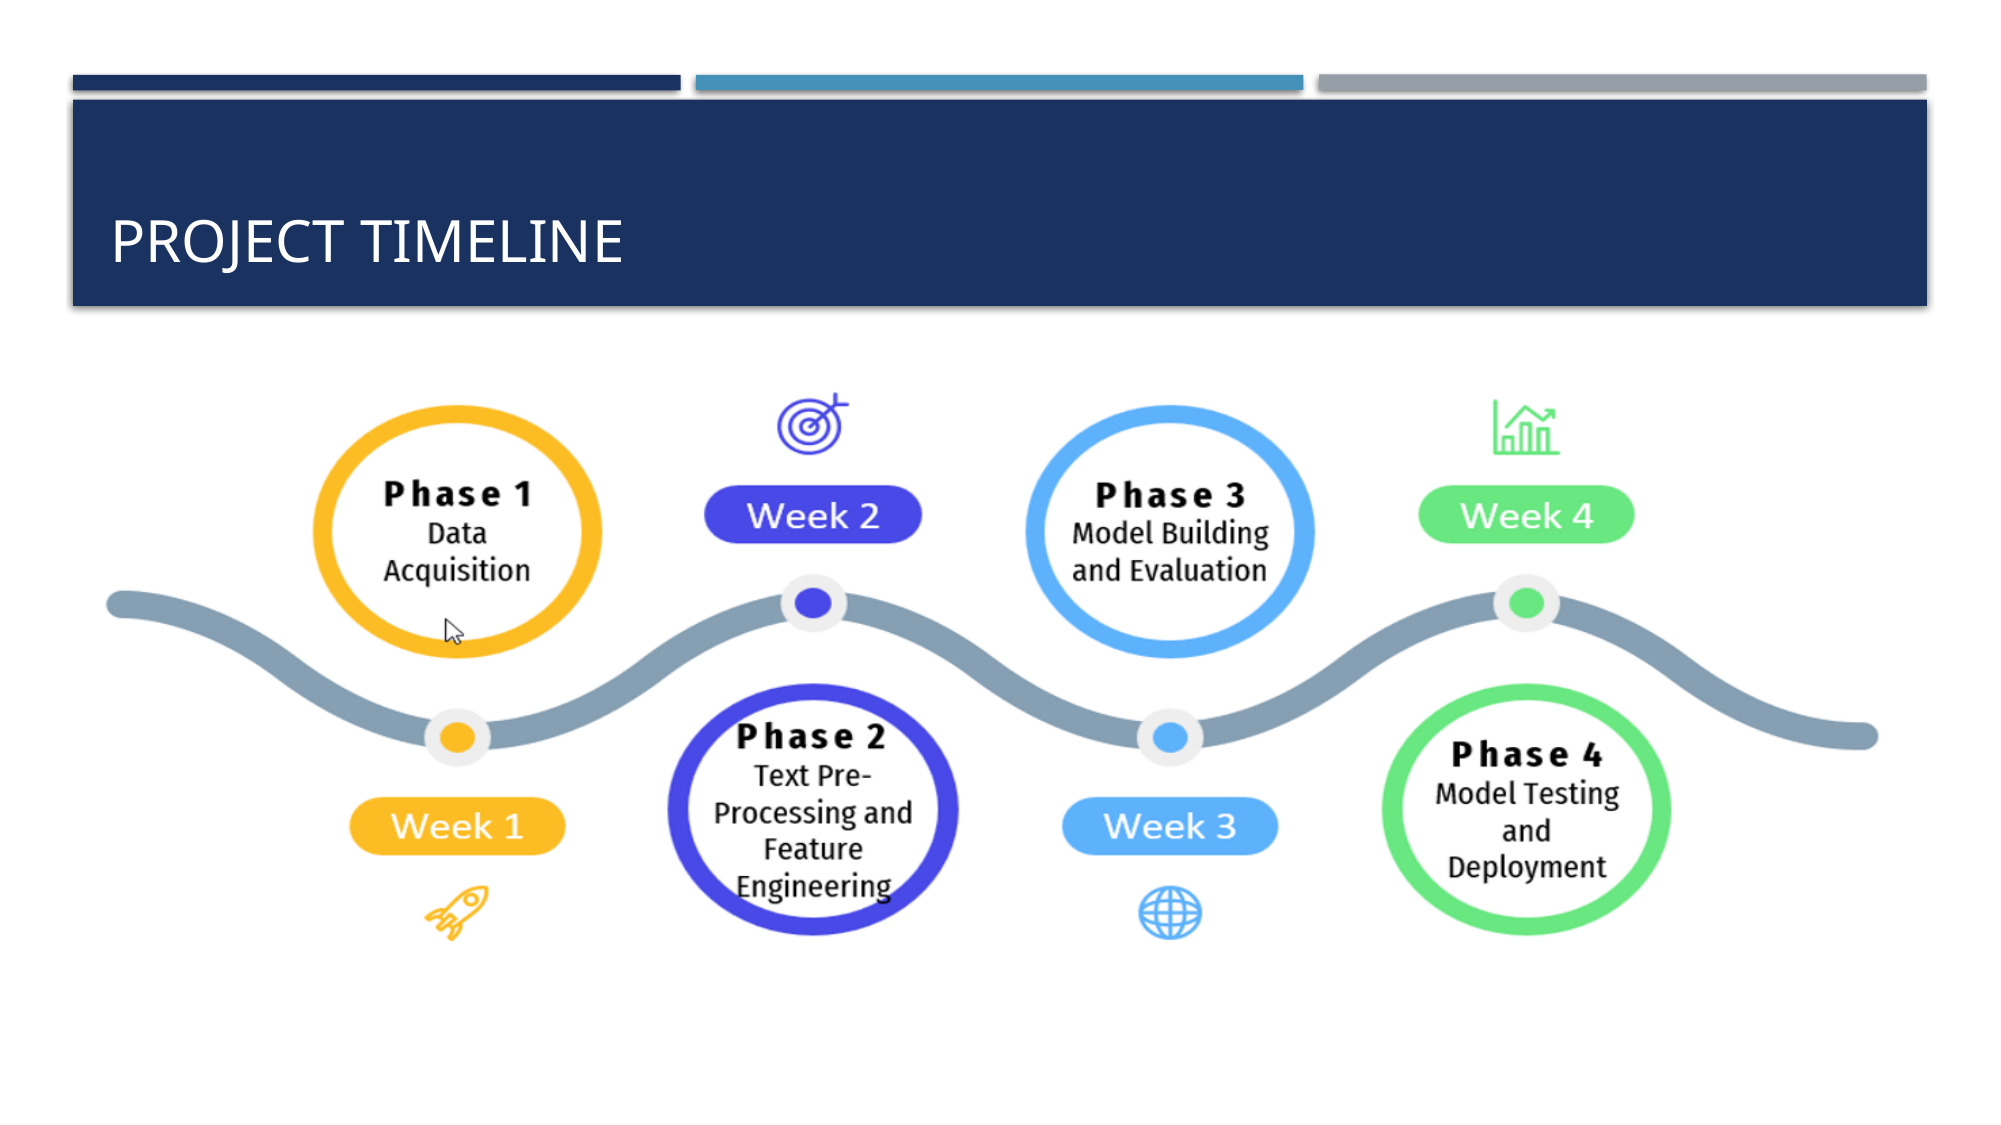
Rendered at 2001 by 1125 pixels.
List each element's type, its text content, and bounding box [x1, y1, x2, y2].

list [94, 347, 1906, 1006]
title Project timeline [95, 119, 1905, 282]
